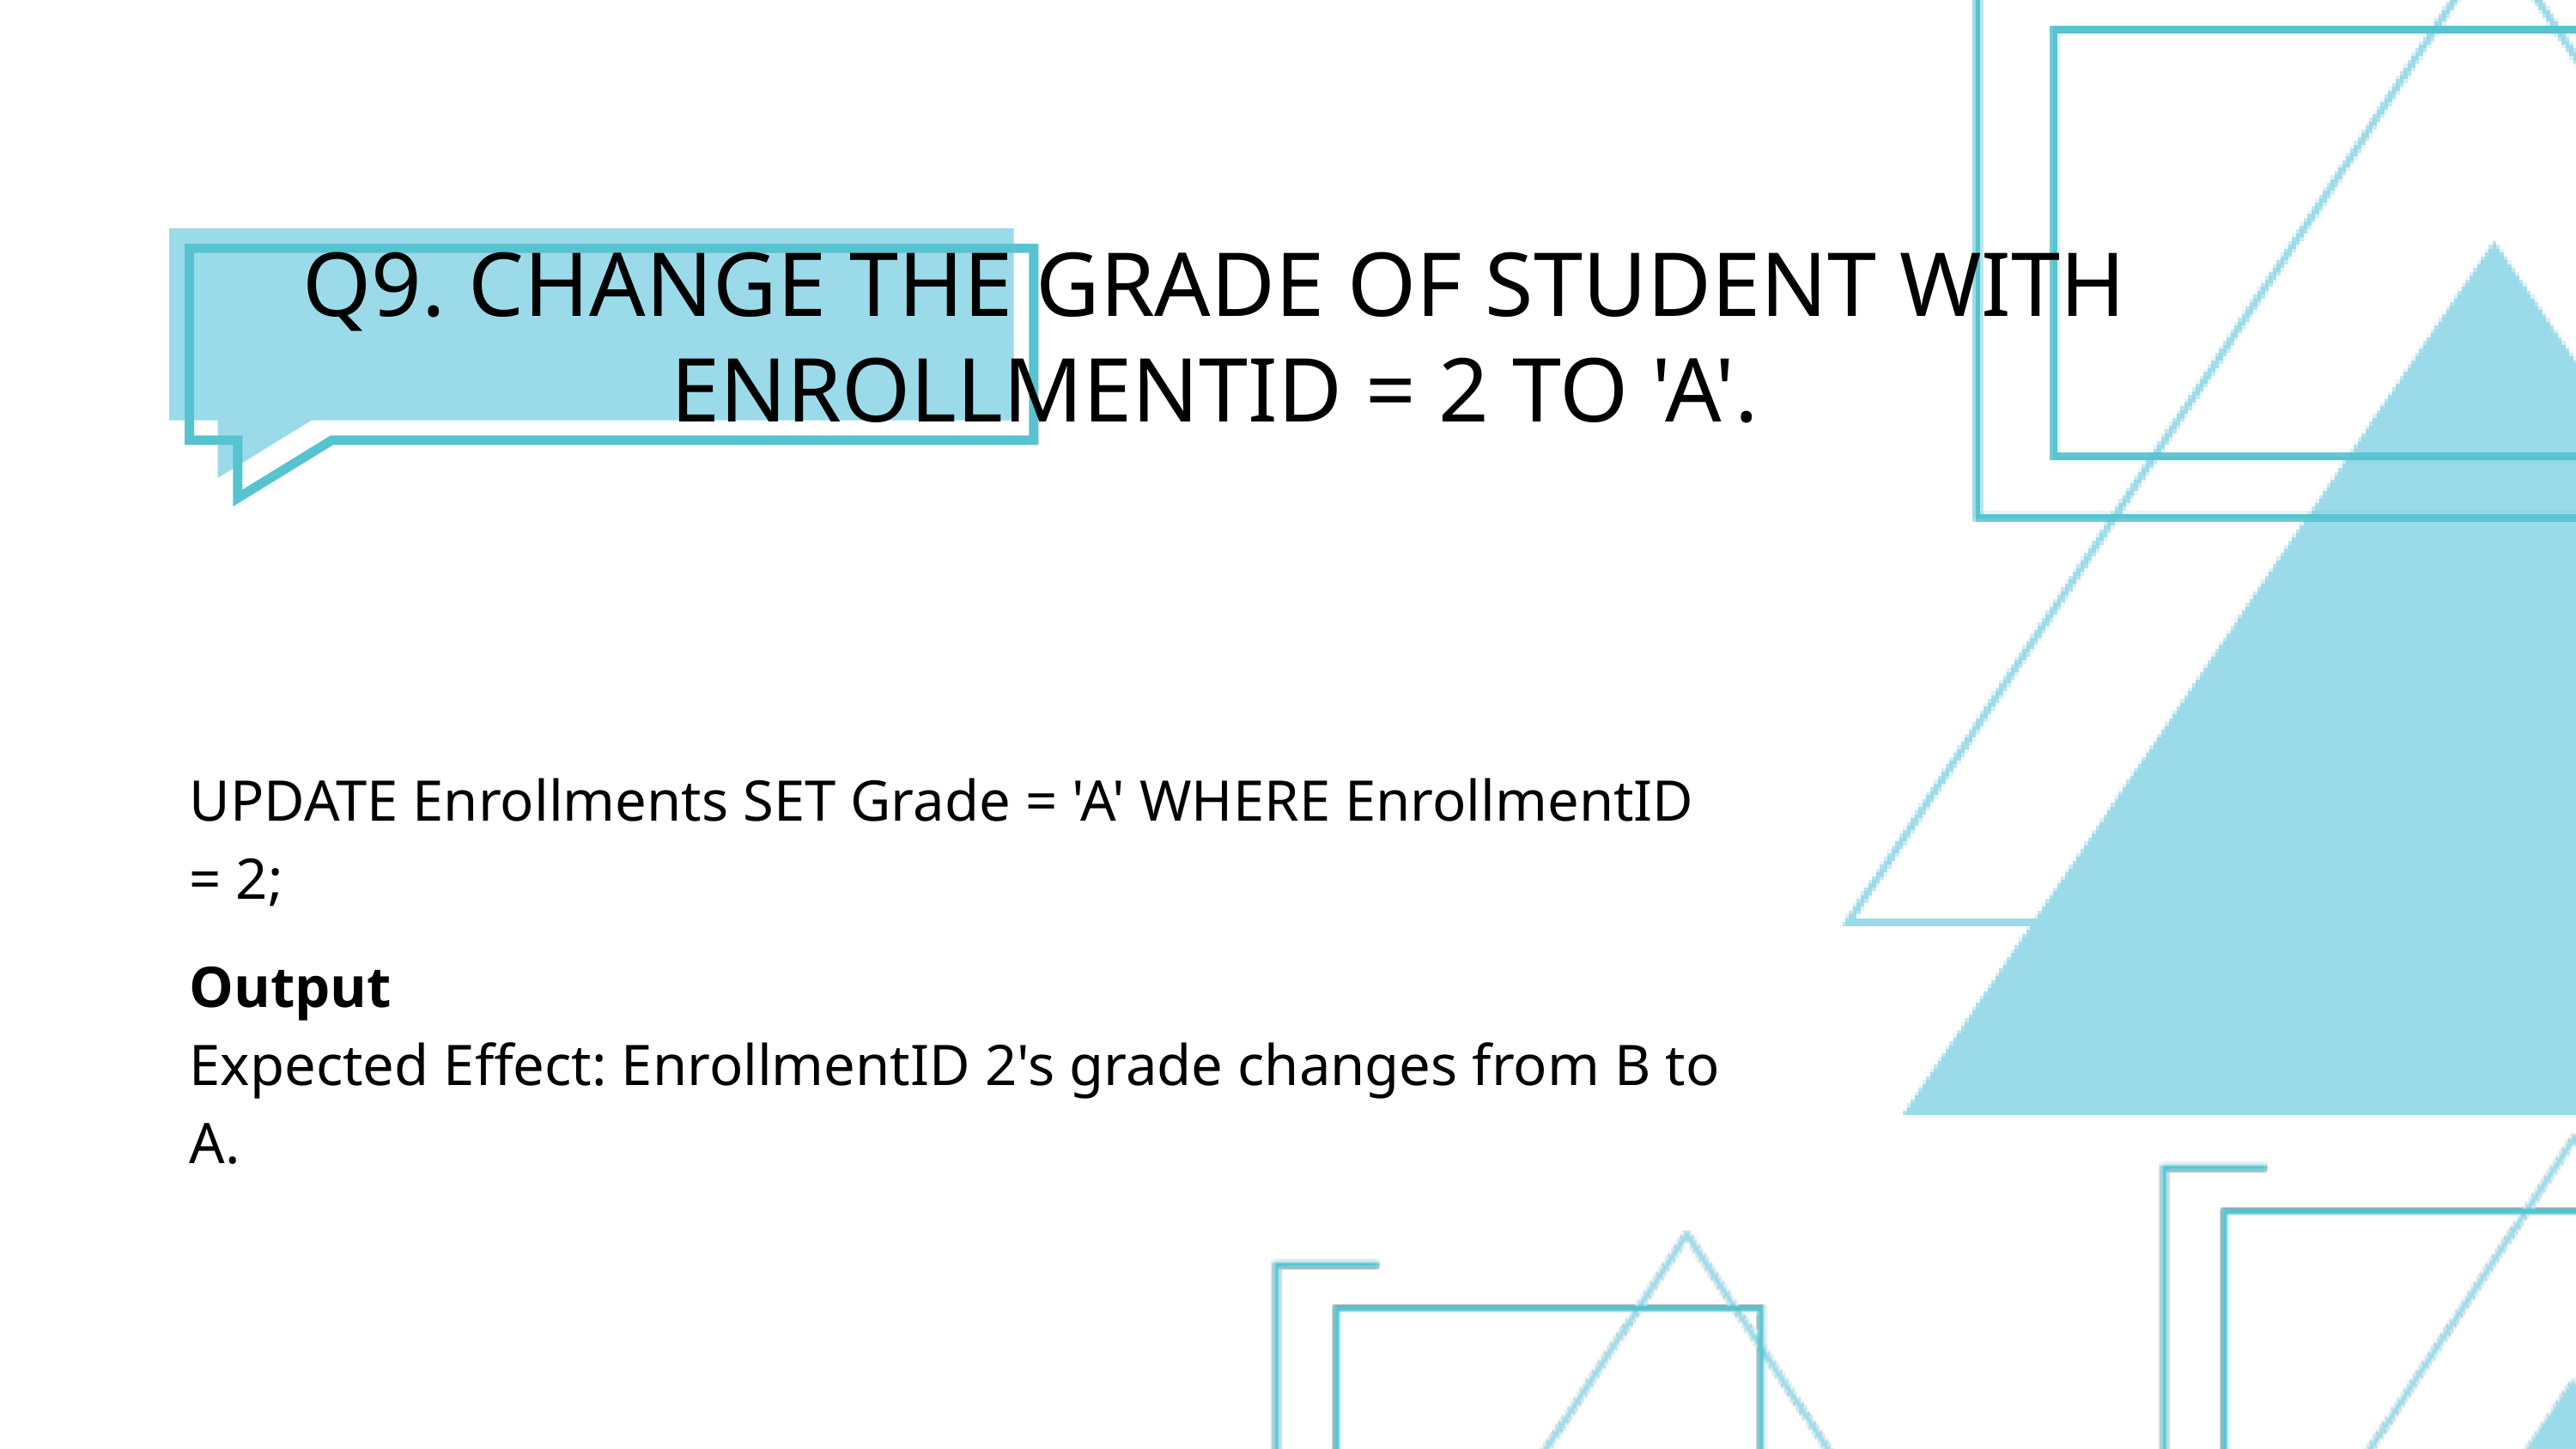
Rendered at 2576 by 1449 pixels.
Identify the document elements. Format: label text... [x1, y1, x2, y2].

text_box Q9. CHANGE THE GRADE OF STUDENT WITH ENROLLMENTID = 2 TO 'A'. [1015, 227, 2241, 440]
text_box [168, 227, 1014, 479]
text_box [1170, 1230, 2207, 1449]
text_box [2057, 1133, 2576, 1449]
text_box Output Expected Effect: EnrollmentID 2's grade changes from B to A. [189, 939, 1735, 1175]
text_box UPDATE Enrollments SET Grade = 'A' WHERE EnrollmentID = 2; [189, 753, 1735, 911]
text_box [1842, 0, 2576, 1115]
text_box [189, 247, 1035, 499]
